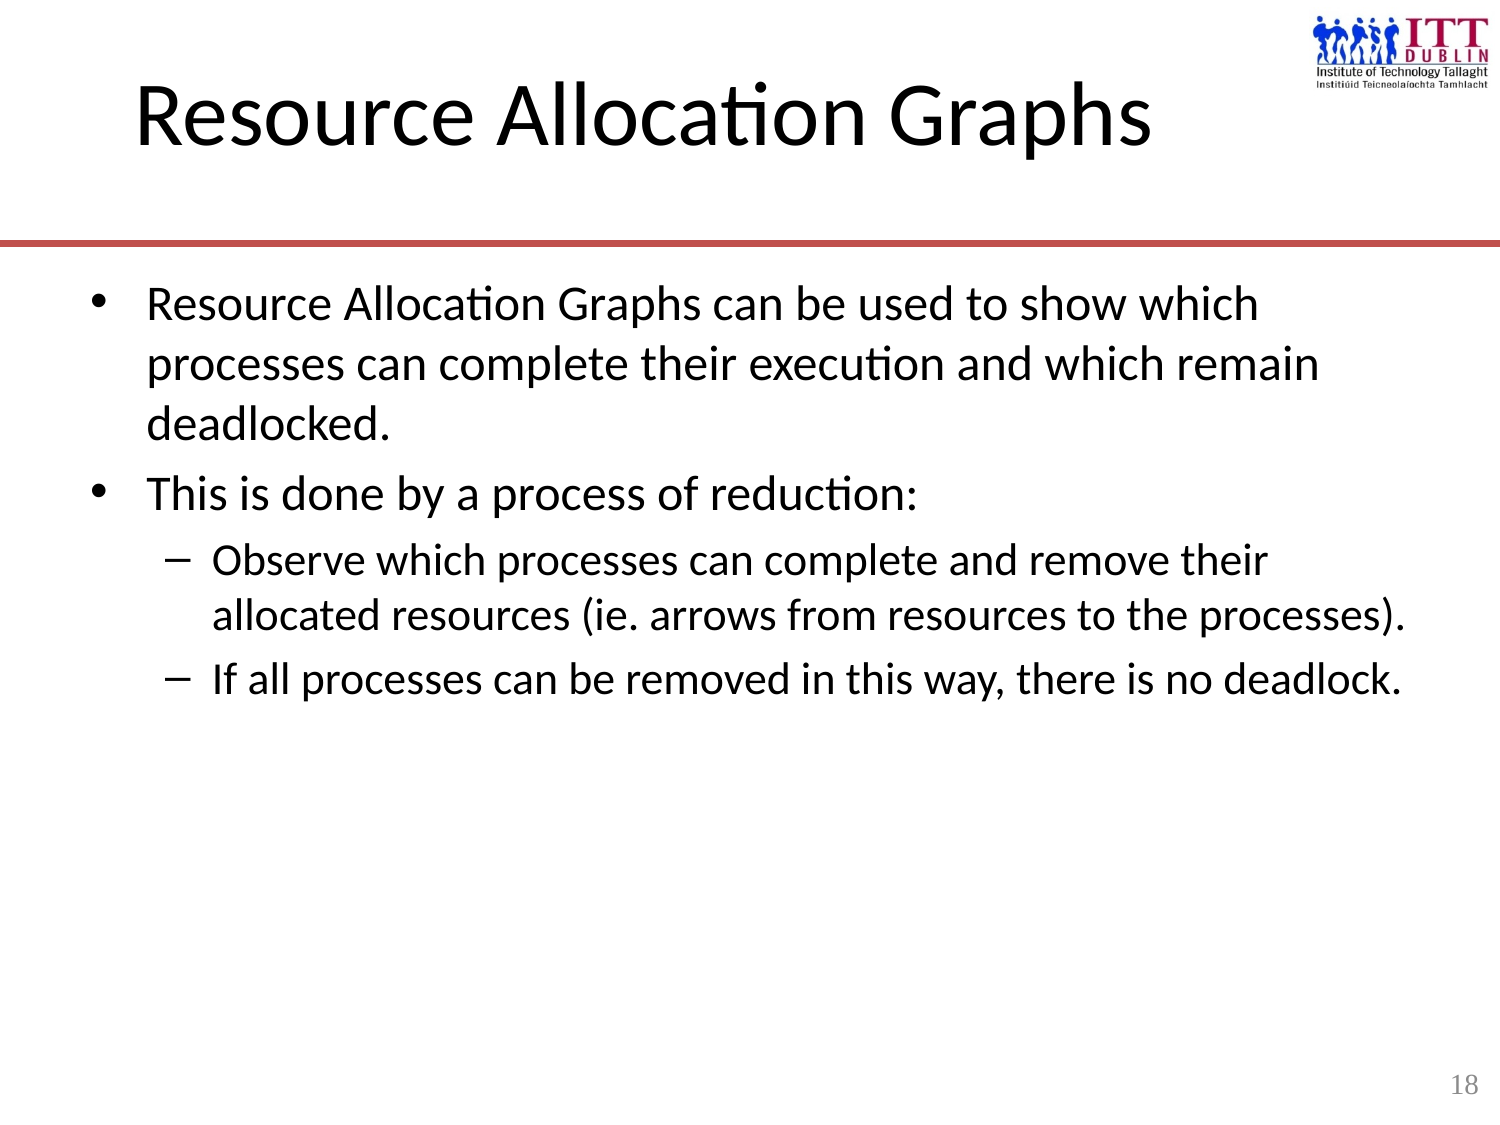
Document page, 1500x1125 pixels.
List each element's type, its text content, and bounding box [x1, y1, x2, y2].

list Resource Allocation Graphs can be used to show which processes can complete their execution and which remain deadlocked. This is done by a process of reduction: Observe which processes can complete and remove their allocated resources (ie. arrows from resources to the processes). If all processes can be removed in this way, there is no deadlock. [74, 262, 1426, 1006]
title Resource Allocation Graphs [74, 44, 1235, 173]
slide_number 18 [1411, 1046, 1495, 1119]
picture [1309, 7, 1495, 96]
